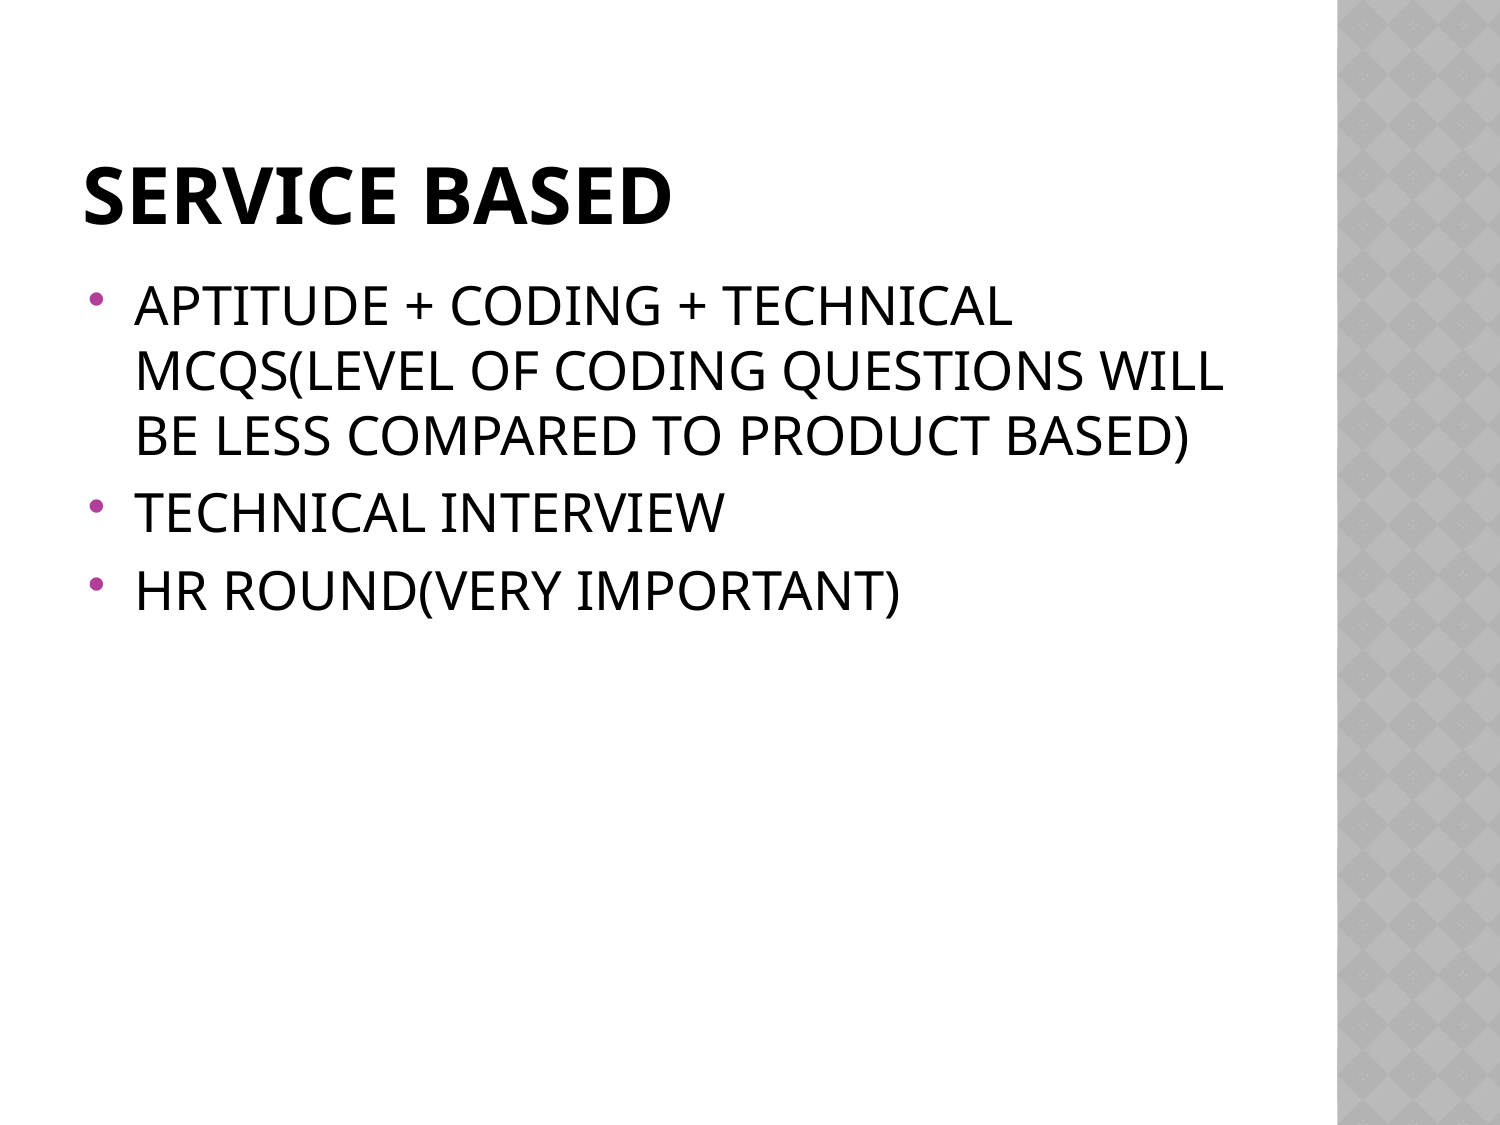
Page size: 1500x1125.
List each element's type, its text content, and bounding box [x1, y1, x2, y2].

list APTITUDE + CODING + TECHNICAL MCQS(LEVEL OF CODING QUESTIONS WILL BE LESS COMPARED TO PRODUCT BASED) TECHNICAL INTERVIEW HR ROUND(VERY IMPORTANT) [75, 264, 1263, 1059]
title SERVICE BASED [75, 52, 1263, 240]
